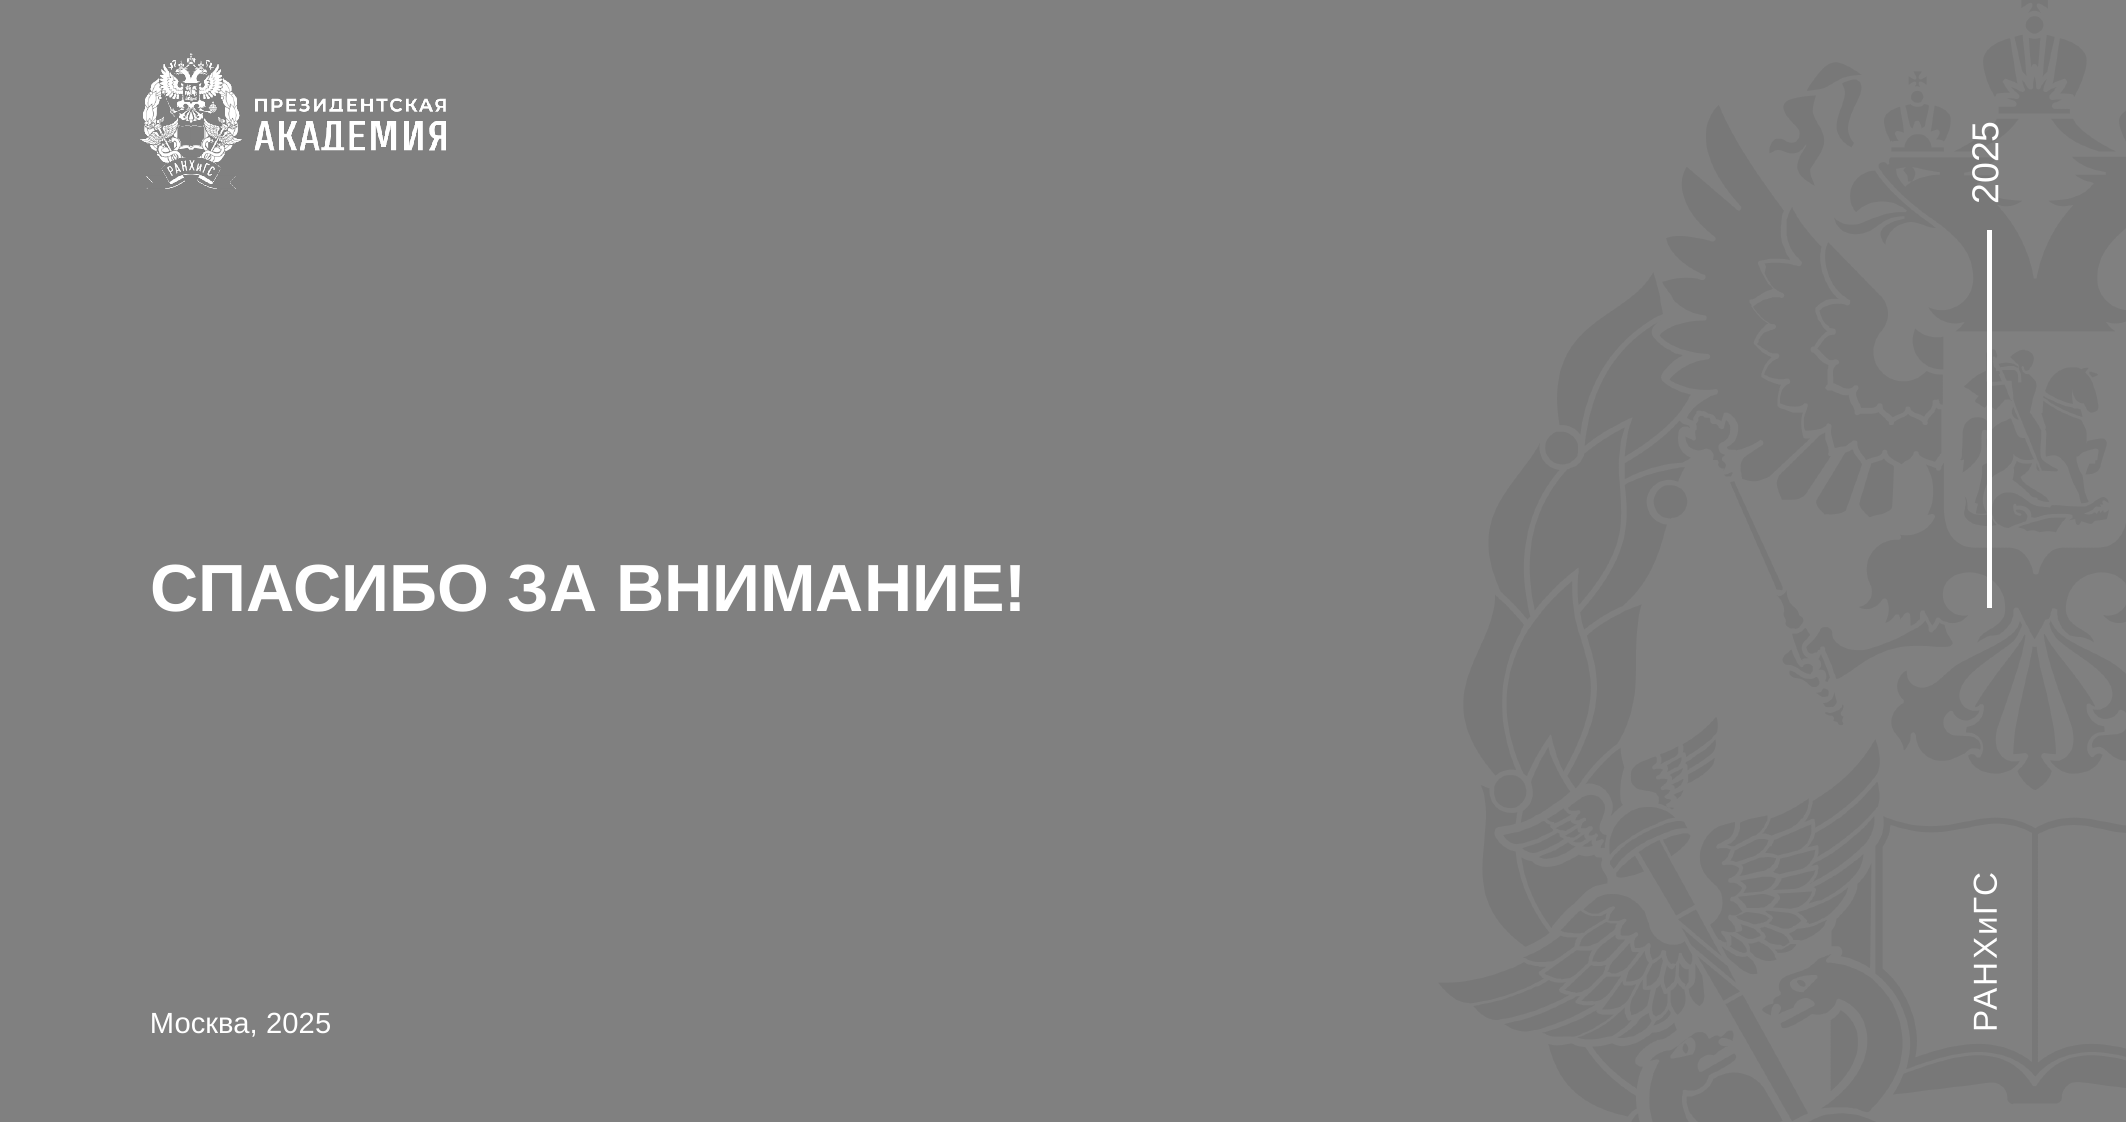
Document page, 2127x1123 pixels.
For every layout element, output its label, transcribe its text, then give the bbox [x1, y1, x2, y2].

title СПАСИБО ЗА ВНИМАНИЕ! [150, 265, 1861, 627]
picture [1438, 0, 2126, 1122]
picture [140, 53, 446, 189]
text_box Москва, 2025 [149, 1004, 502, 1061]
